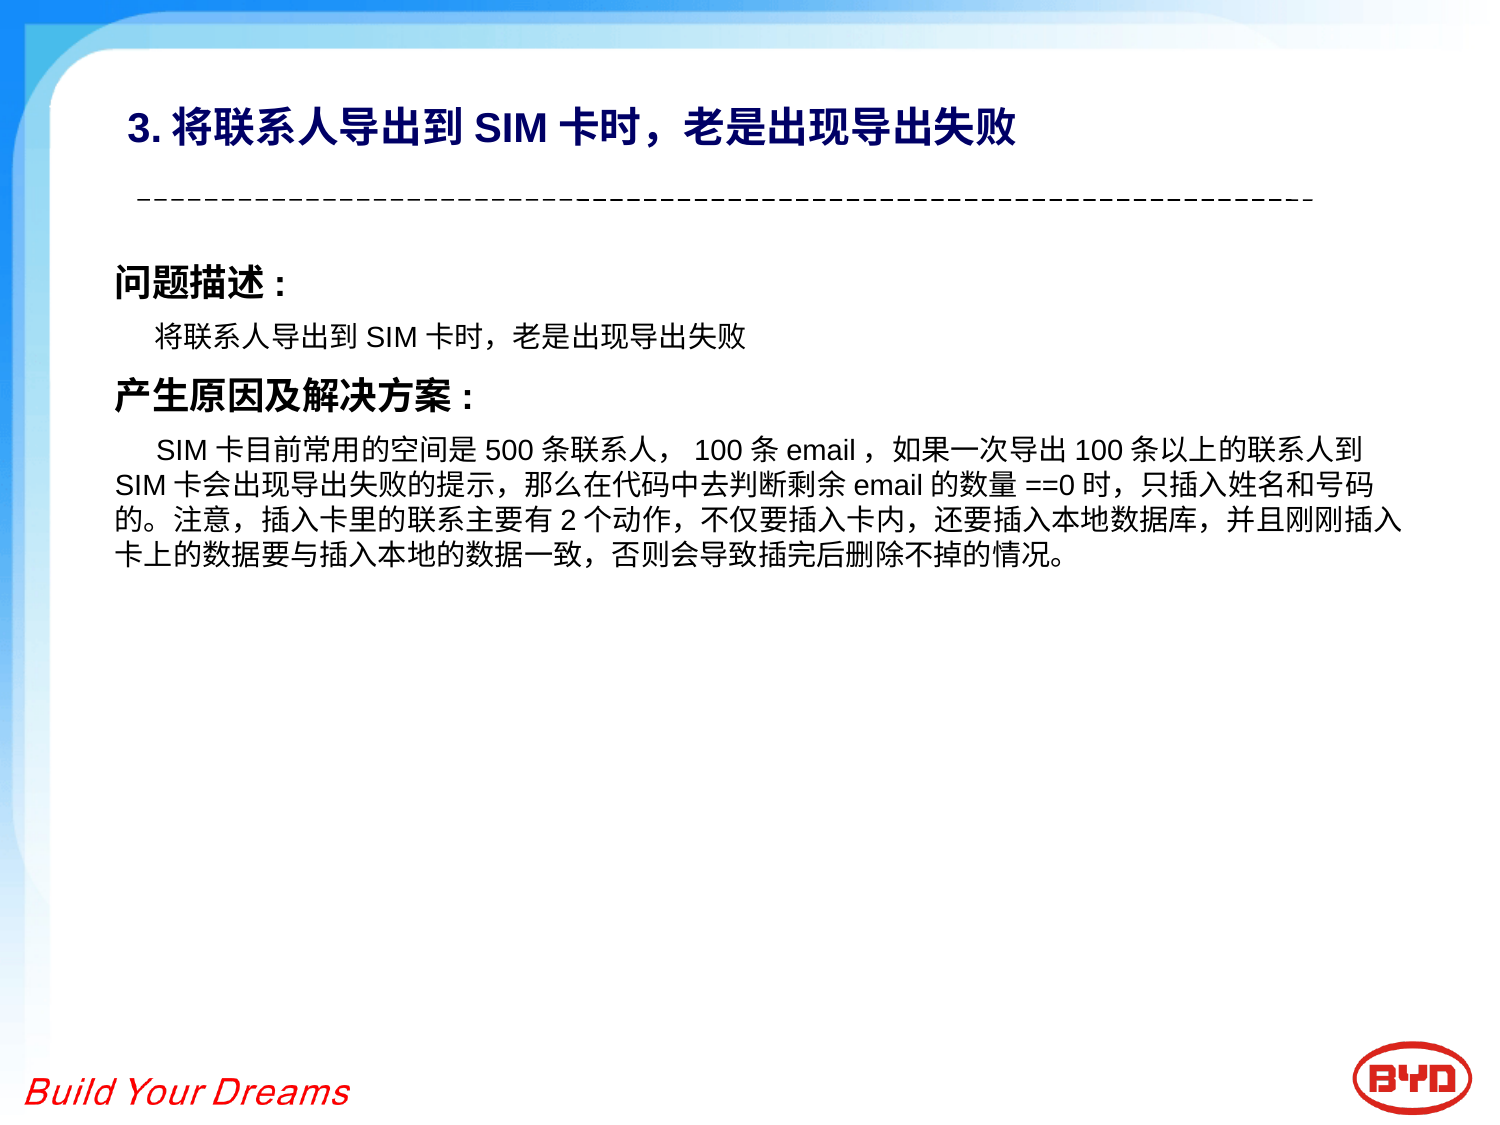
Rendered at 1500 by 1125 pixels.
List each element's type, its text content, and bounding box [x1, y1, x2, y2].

picture [0, 0, 1500, 1125]
text_box 3.将联系人导出到SIM卡时，老是出现导出失败 [112, 75, 1463, 176]
text_box 问题描述: 将联系人导出到SIM卡时，老是出现导出失败 产生原因及解决方案: SIM卡目前常用的空间是500条联系人，100条email，如果一次导出100条以上的联系人到SIM卡会出现导出失败的提示，那么在代码中去判断剩余email的数量==0时，只插入姓名和号码的。注意，插入卡里的联系主要有2个动作，不仅要插入卡内，还要插入本地数据库，并且刚刚插入卡上的数据要与插入本地的数据一致，否则会导致插完后删除不掉的情况。 [99, 187, 1425, 1050]
